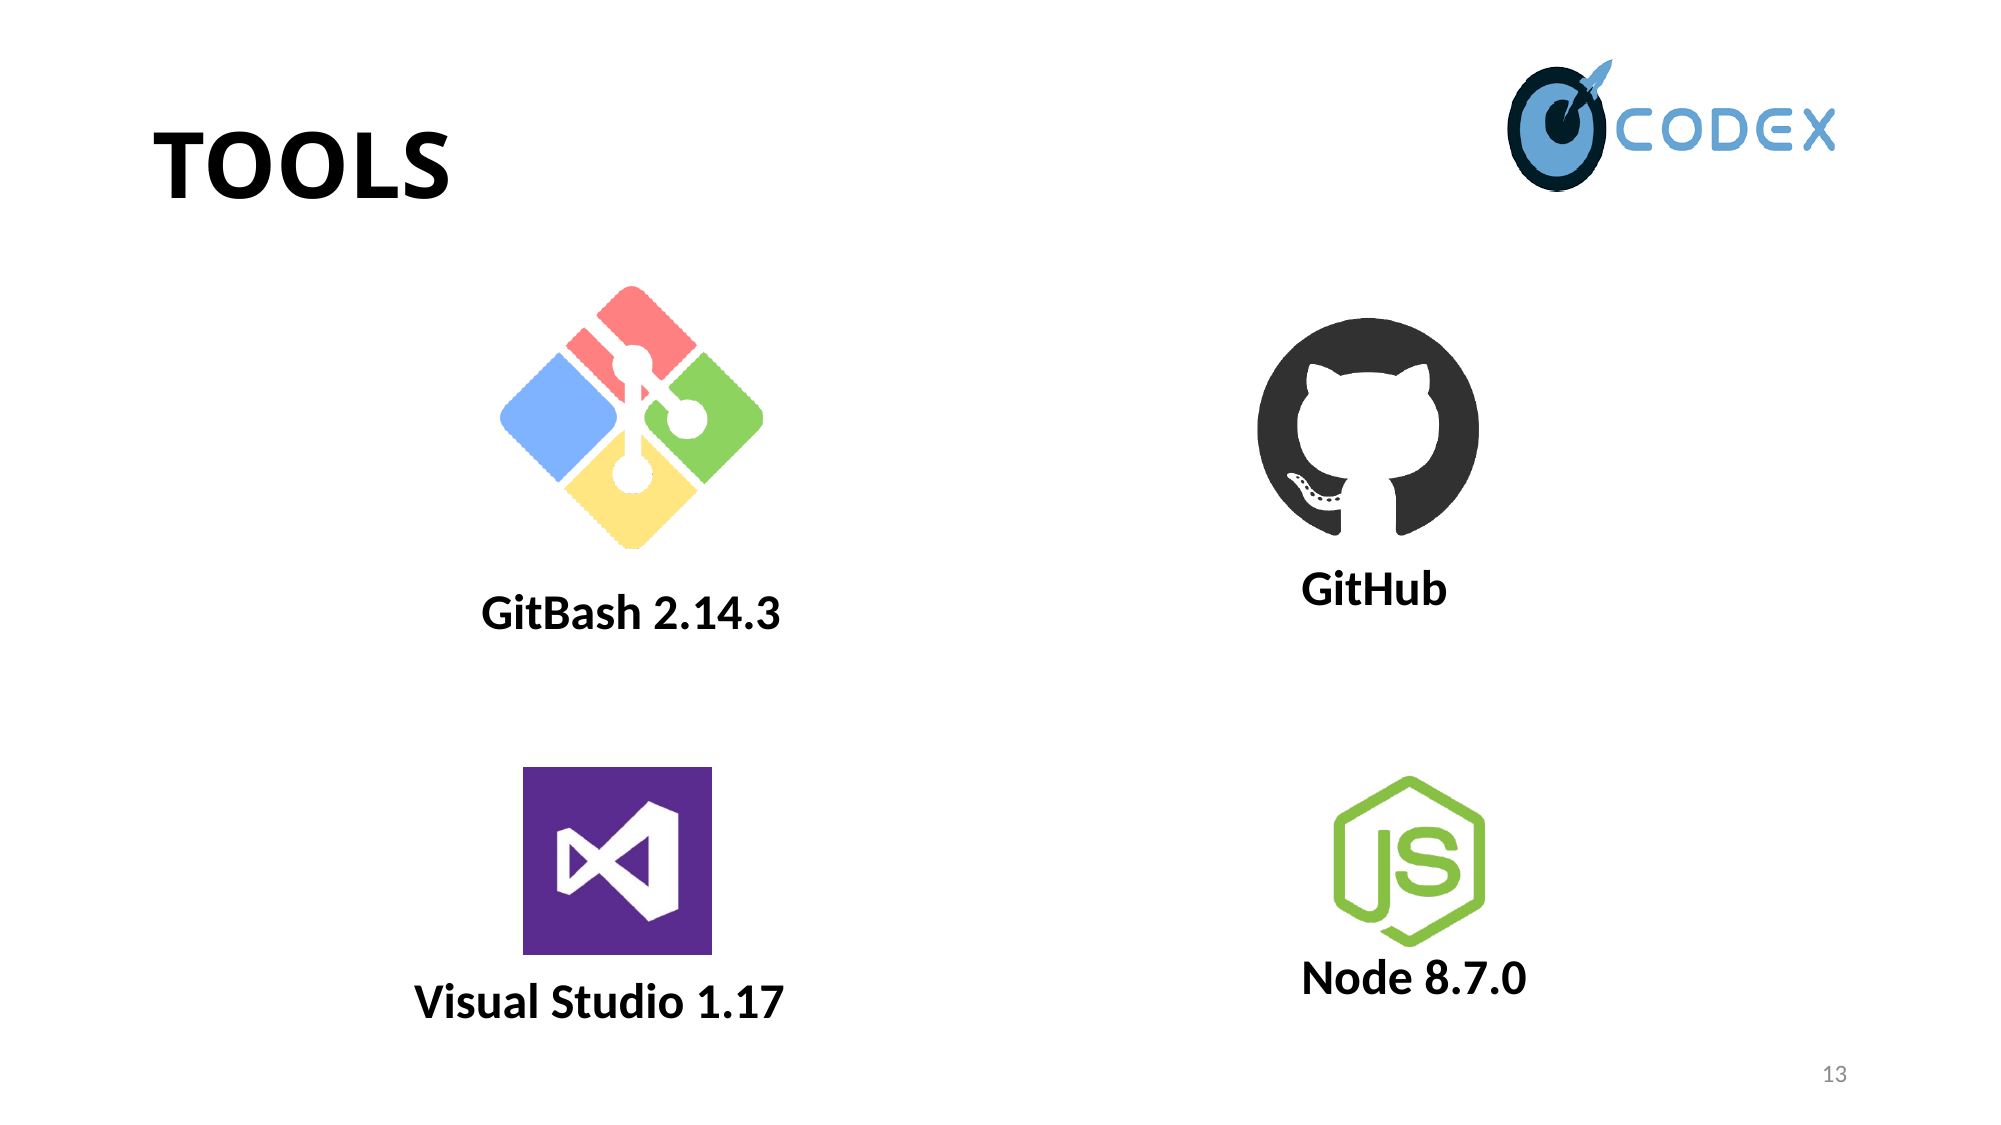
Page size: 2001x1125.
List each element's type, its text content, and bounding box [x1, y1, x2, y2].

slide_number 13 [1412, 1042, 1863, 1103]
picture [523, 767, 712, 955]
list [500, 286, 763, 549]
picture [1286, 733, 1532, 980]
text_box Visual Studio 1.17 [399, 961, 802, 1036]
text_box Node 8.7.0 [1286, 937, 1558, 1012]
text_box GitBash 2.14.3 [466, 572, 797, 648]
picture [1145, 309, 1591, 544]
text_box GitHub [1286, 548, 1638, 623]
title TOOLS [137, 59, 1863, 278]
